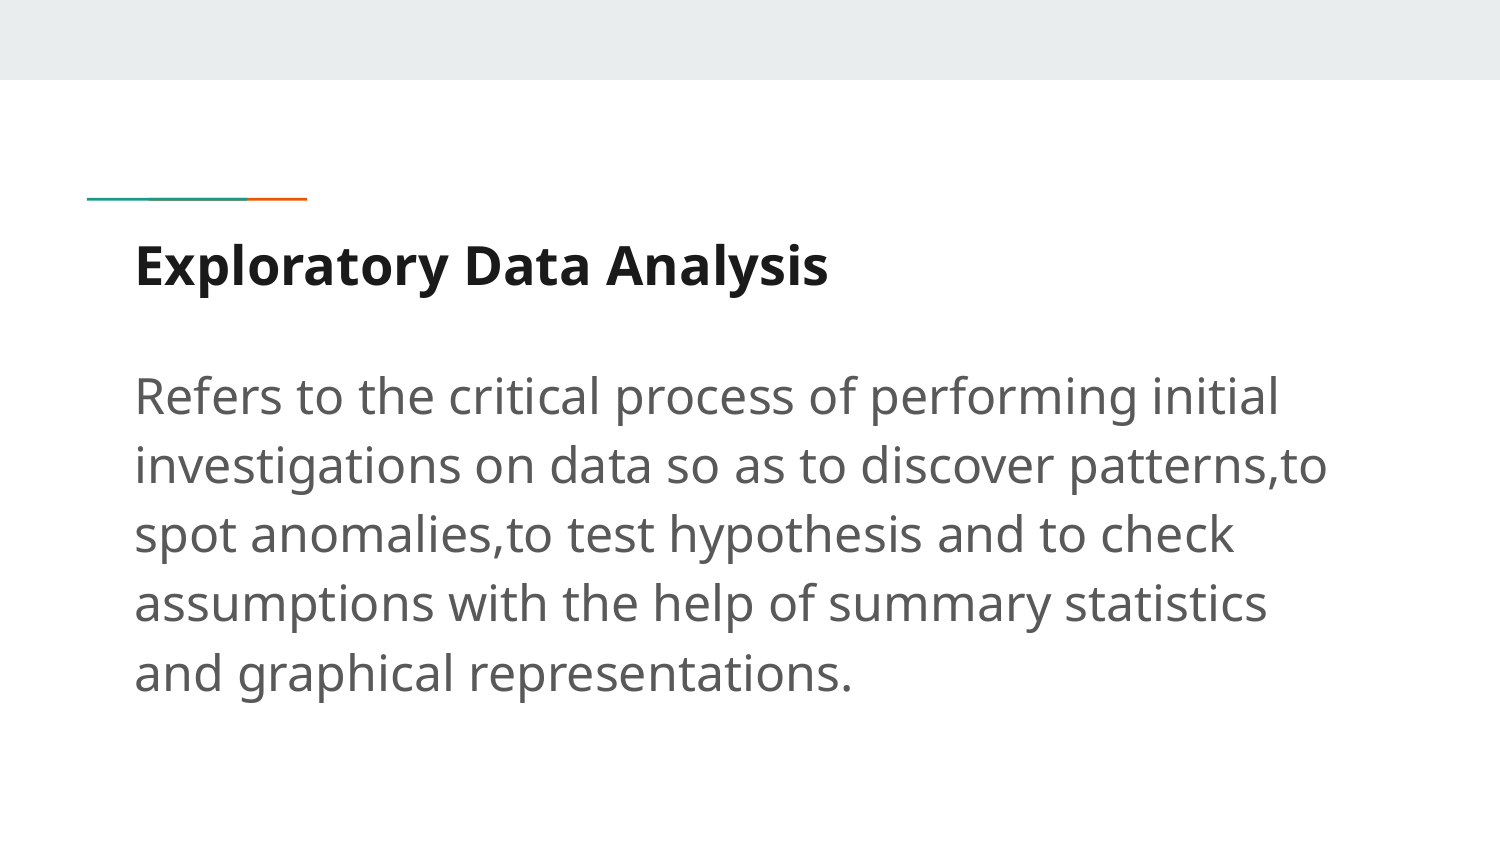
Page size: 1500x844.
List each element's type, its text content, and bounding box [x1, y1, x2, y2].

list Refers to the critical process of performing initial investigations on data so as to discover patterns,to spot anomalies,to test hypothesis and to check assumptions with the help of summary statistics and graphical representations. [119, 341, 1381, 712]
title Exploratory Data Analysis [119, 216, 1381, 305]
